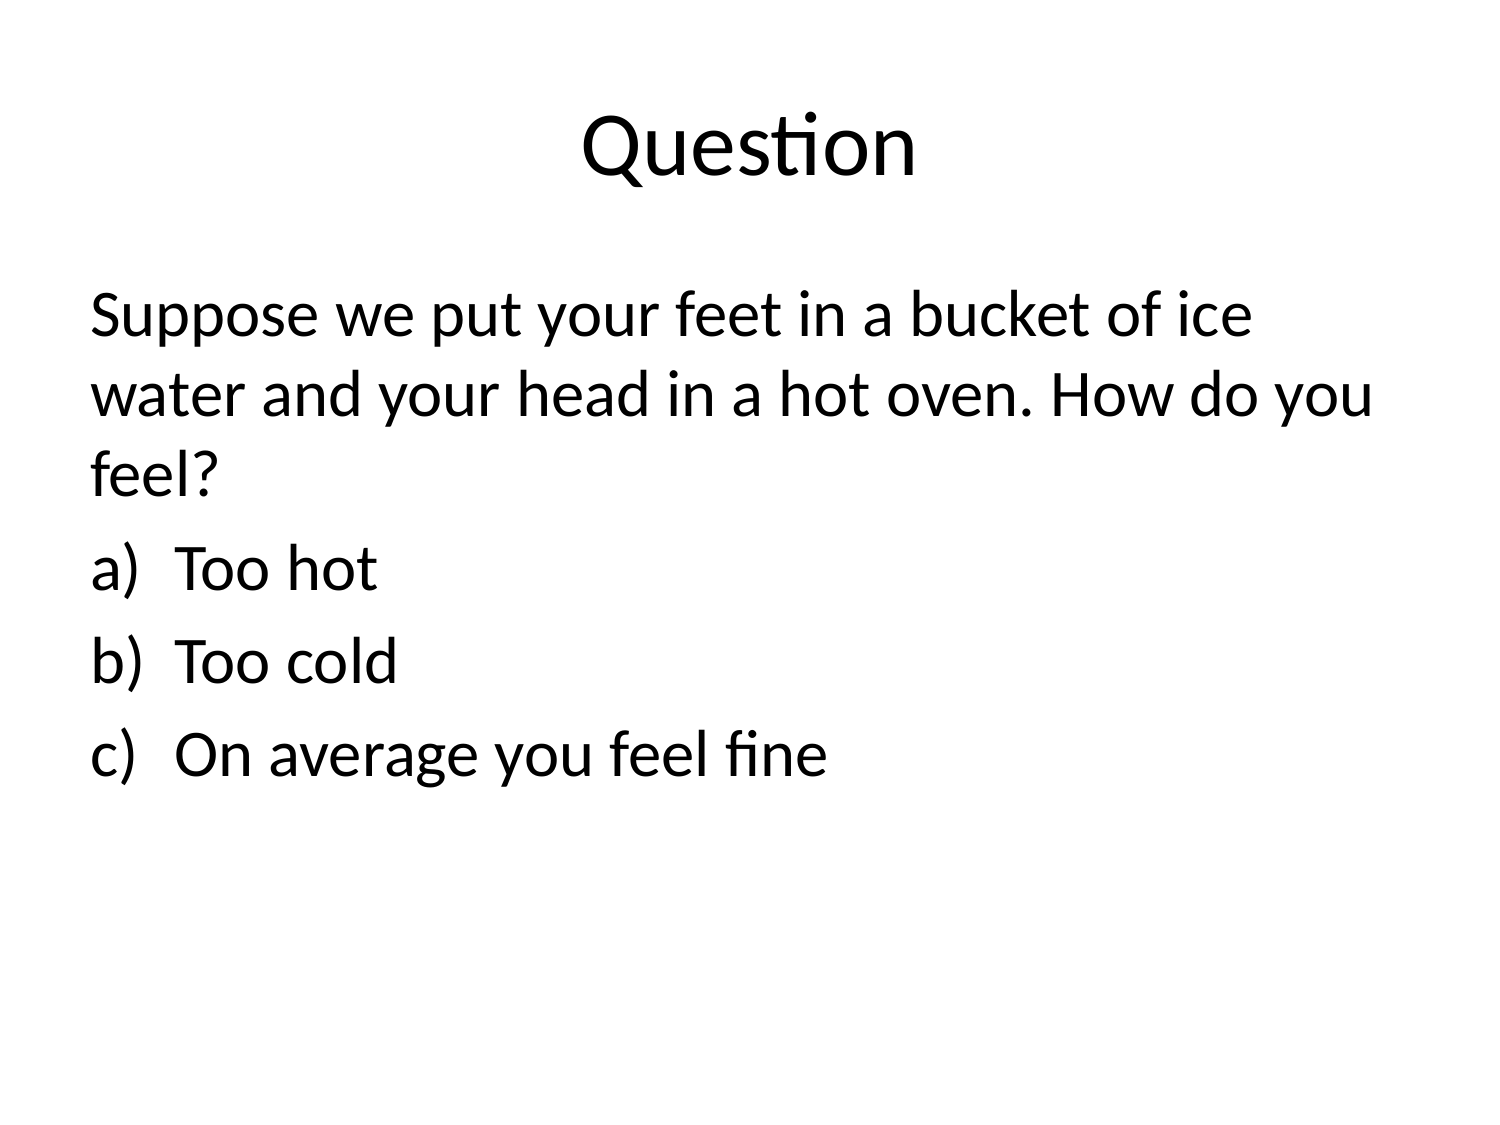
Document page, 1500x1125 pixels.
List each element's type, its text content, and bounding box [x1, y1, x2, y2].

title Question [75, 45, 1425, 233]
list Suppose we put your feet in a bucket of ice water and your head in a hot oven. How do you feel? Too hot Too cold On average you feel fine [75, 262, 1425, 1005]
